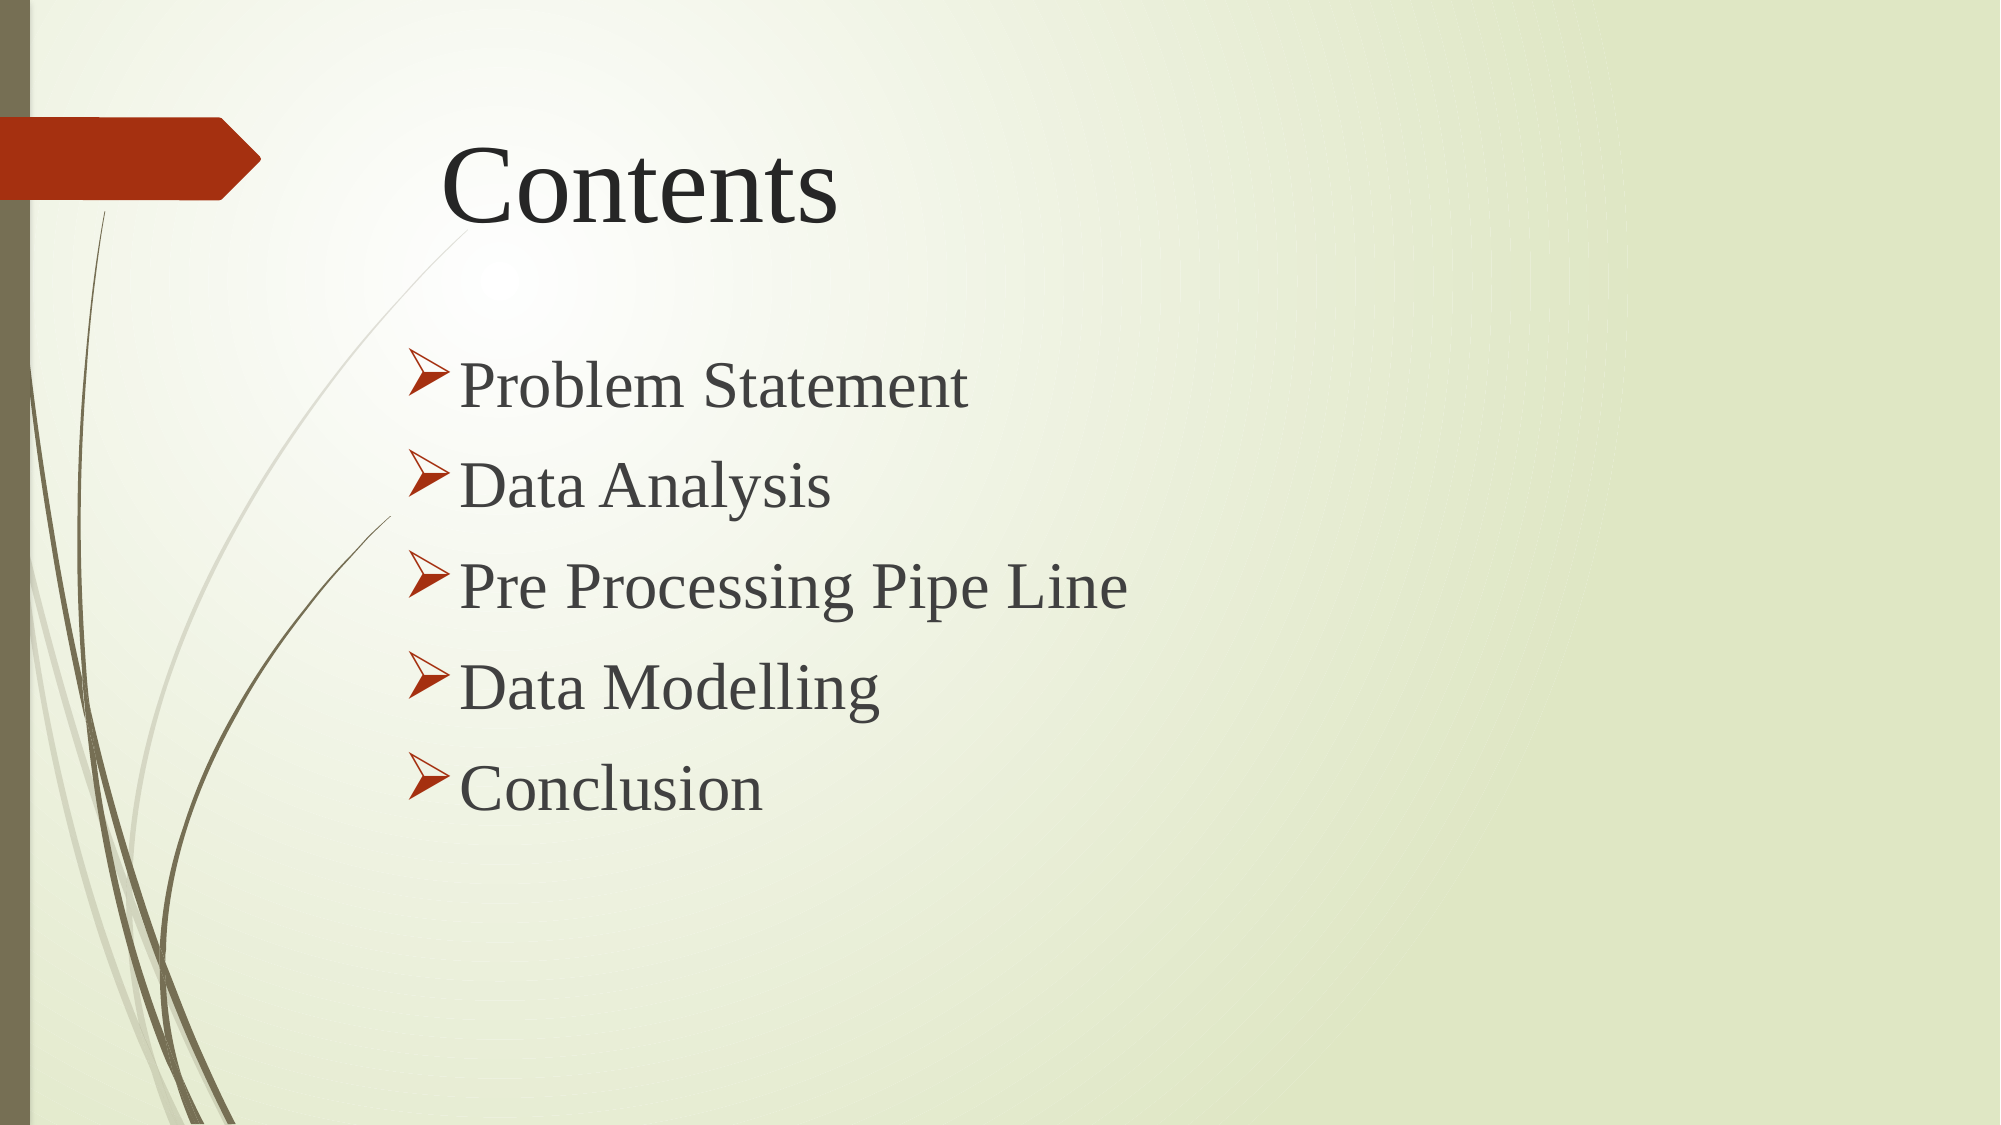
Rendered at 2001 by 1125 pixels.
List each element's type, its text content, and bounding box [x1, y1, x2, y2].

title Contents [425, 102, 1752, 268]
list Problem Statement Data Analysis Pre Processing Pipe Line Data Modelling Conclusion [388, 332, 1888, 970]
